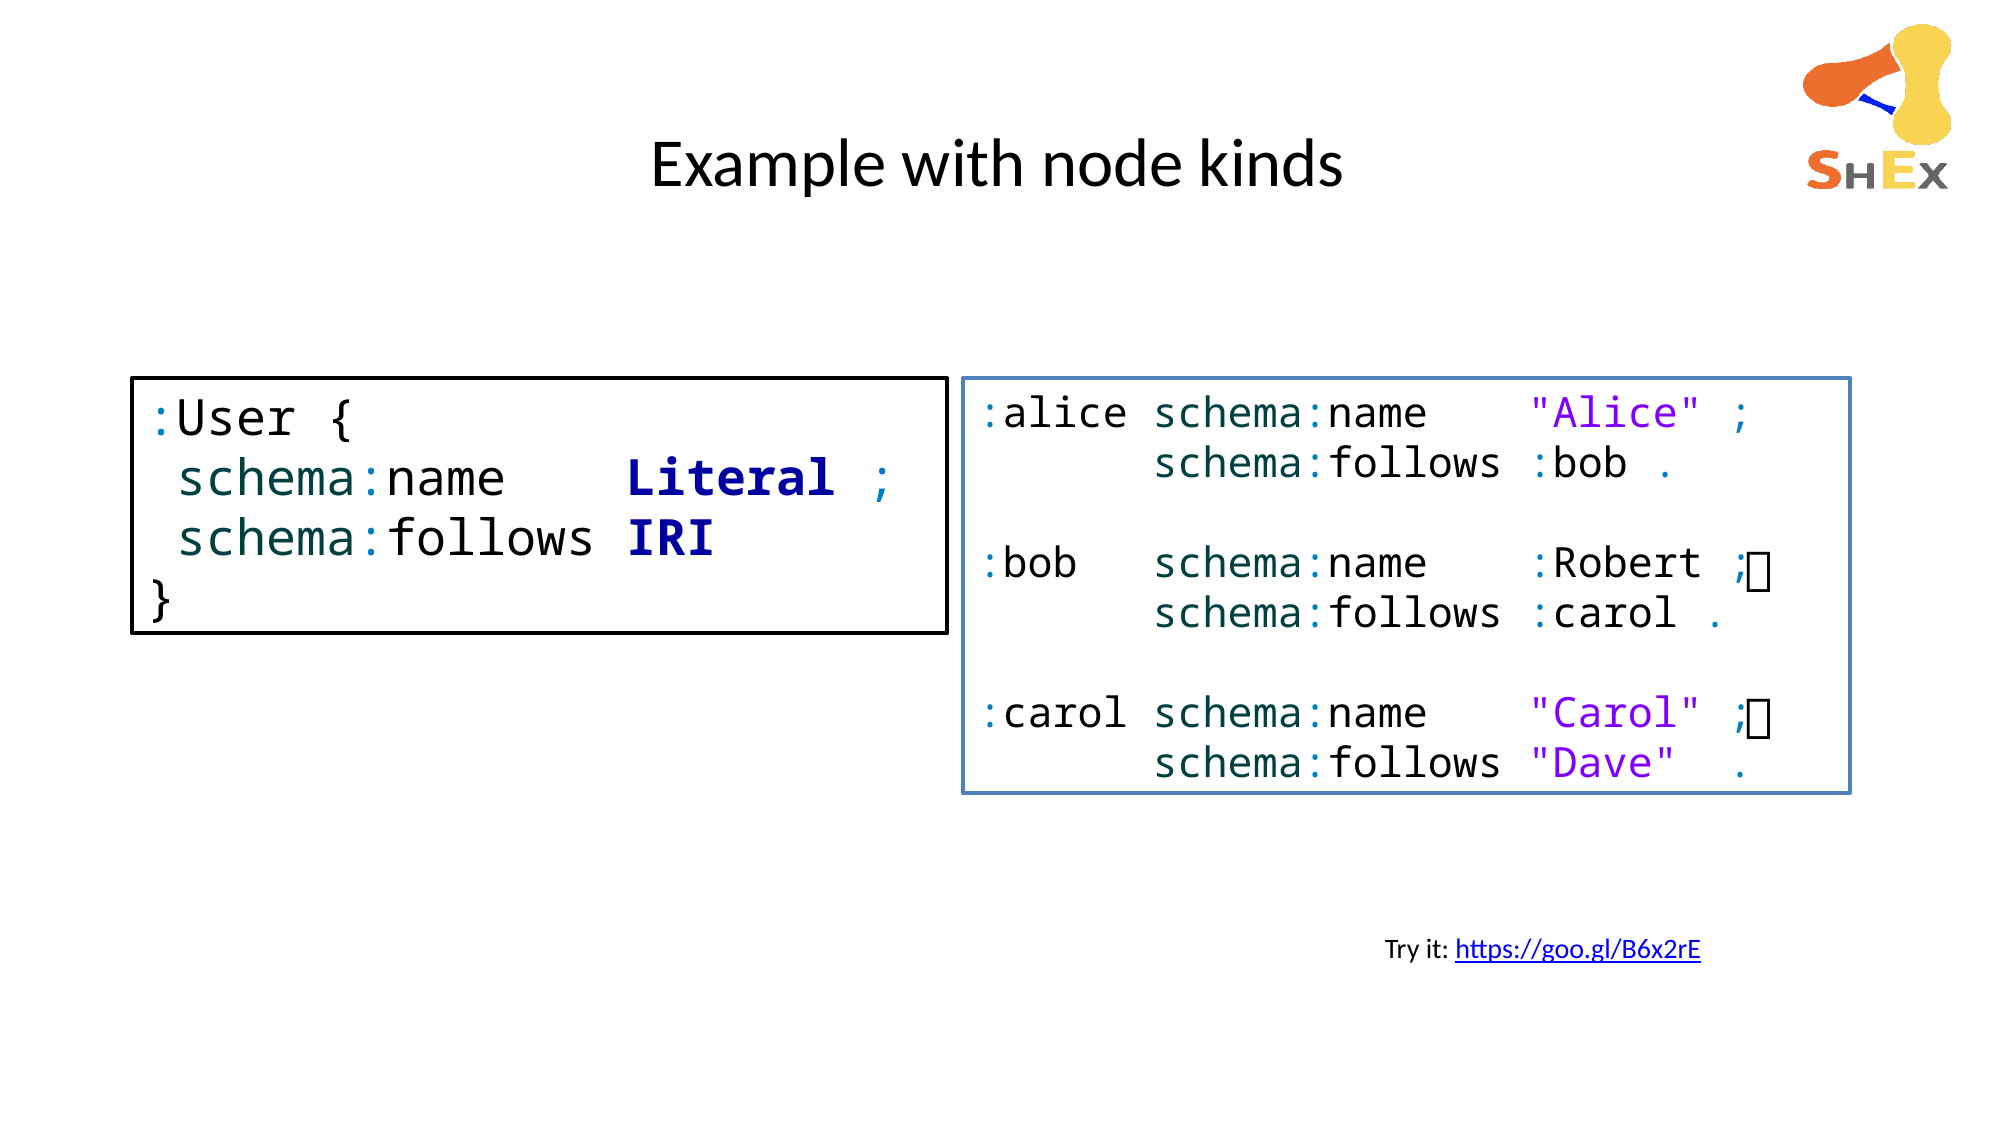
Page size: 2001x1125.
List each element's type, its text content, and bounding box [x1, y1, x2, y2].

picture [1803, 24, 1951, 189]
title Example with node kinds [98, 64, 1899, 253]
text_box  [1726, 529, 1791, 612]
text_box :User { schema:name Literal ; schema:follows IRI } [130, 376, 949, 635]
text_box Try it: https://goo.gl/B6x2rE [1369, 923, 1717, 972]
text_box :alice schema:name "Alice" ; schema:follows :bob . :bob schema:name :Robert ; schema:follows :carol . :carol schema:name "Carol" ; schema:follows "Dave" . [961, 376, 1852, 795]
text_box  [1726, 675, 1791, 758]
